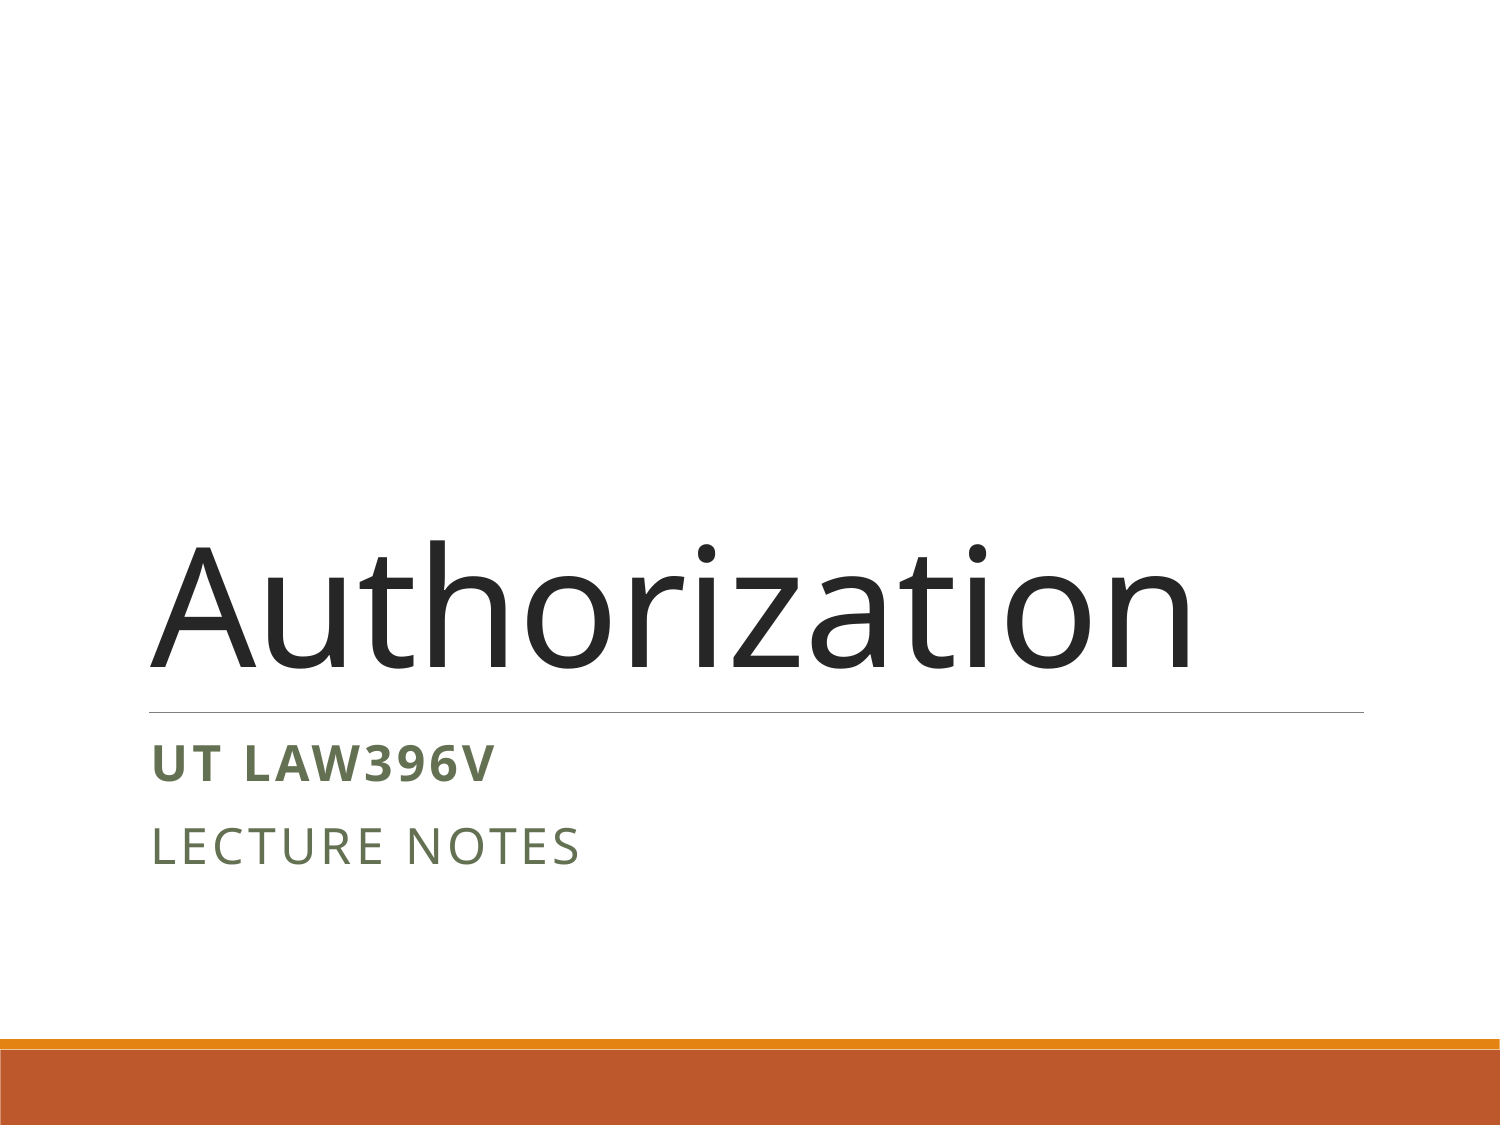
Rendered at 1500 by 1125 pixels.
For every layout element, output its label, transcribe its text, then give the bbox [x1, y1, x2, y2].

subtitle UT LAW396V Lecture Notes [135, 730, 1373, 919]
title Authorization [135, 124, 1373, 710]
